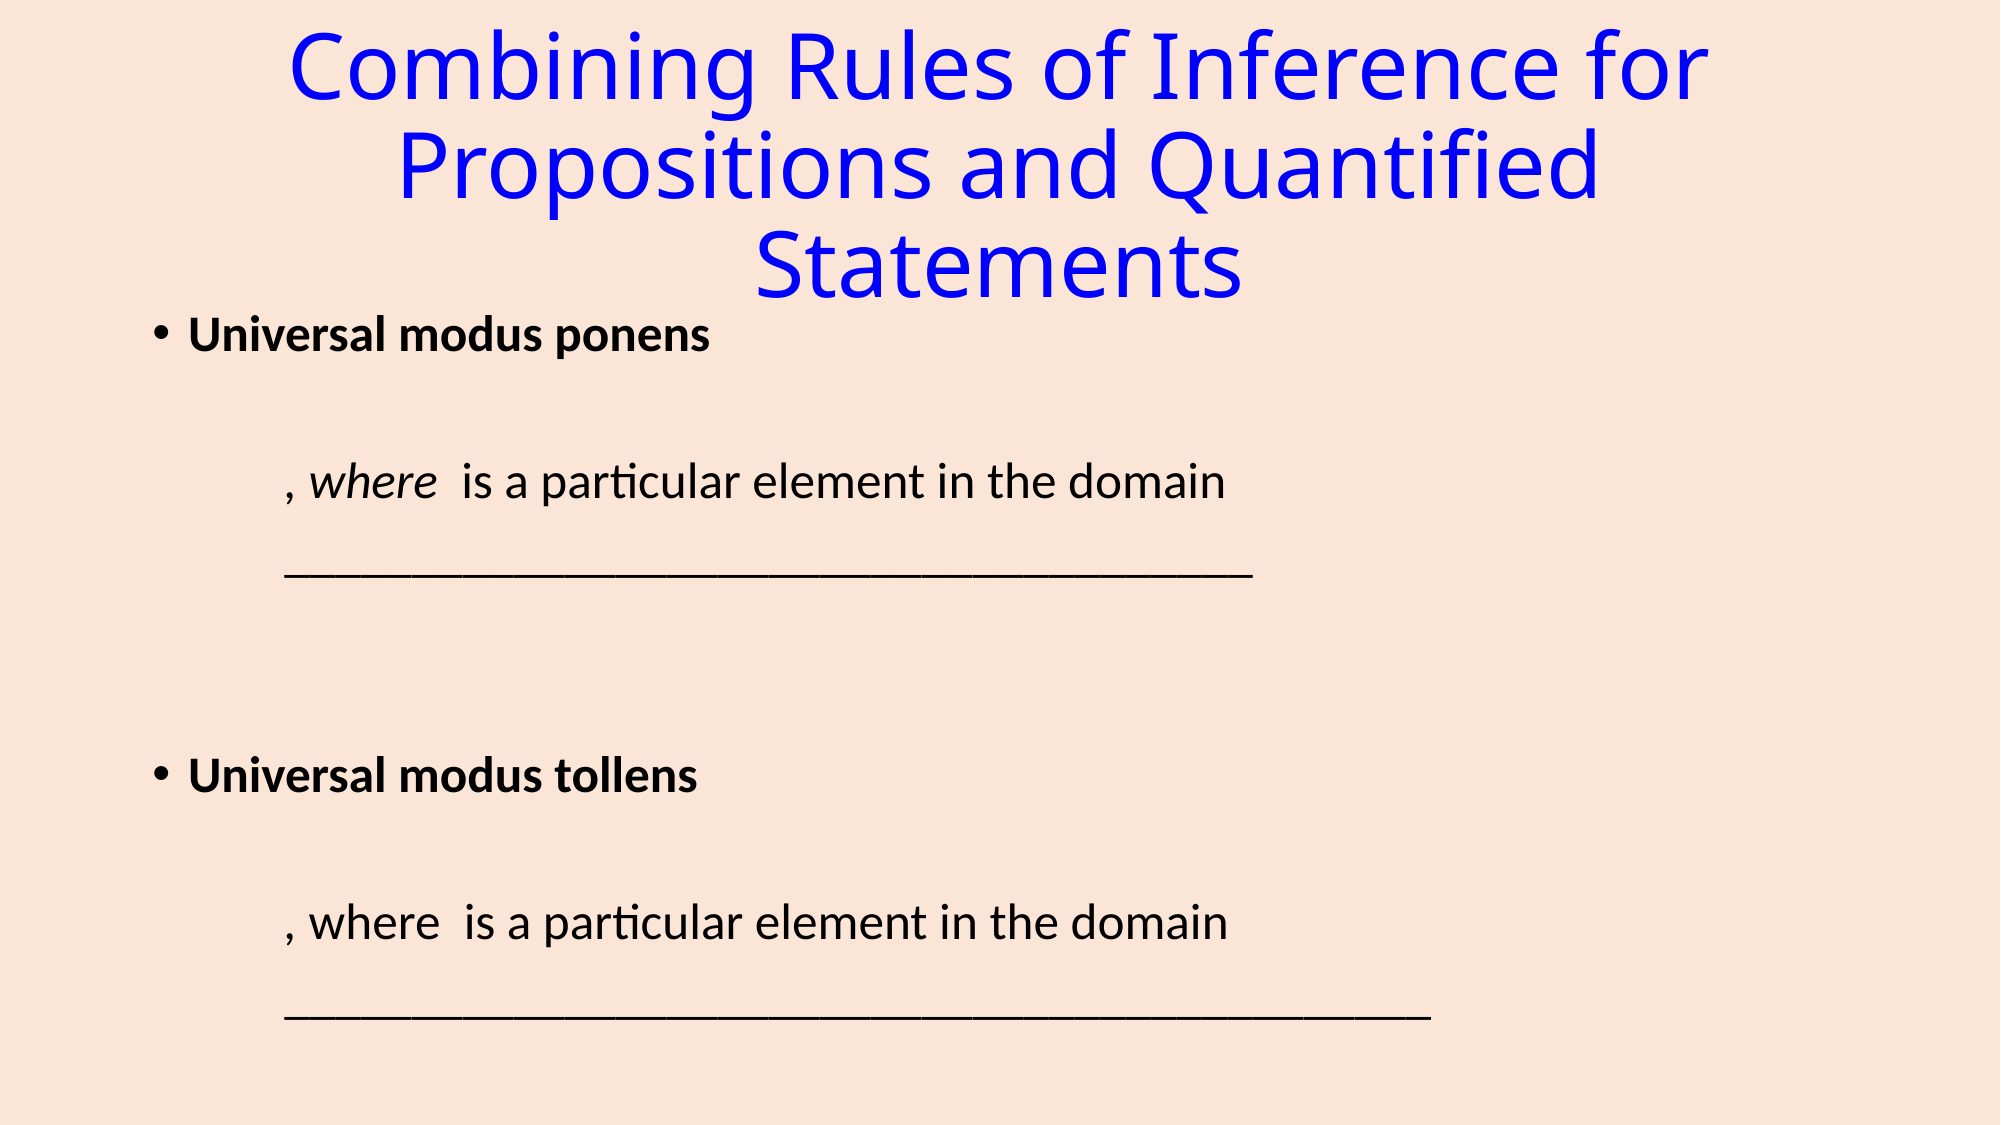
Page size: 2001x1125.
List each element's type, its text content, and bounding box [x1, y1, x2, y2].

title Combining Rules of Inference for Propositions and Quantified Statements [137, 59, 1863, 278]
